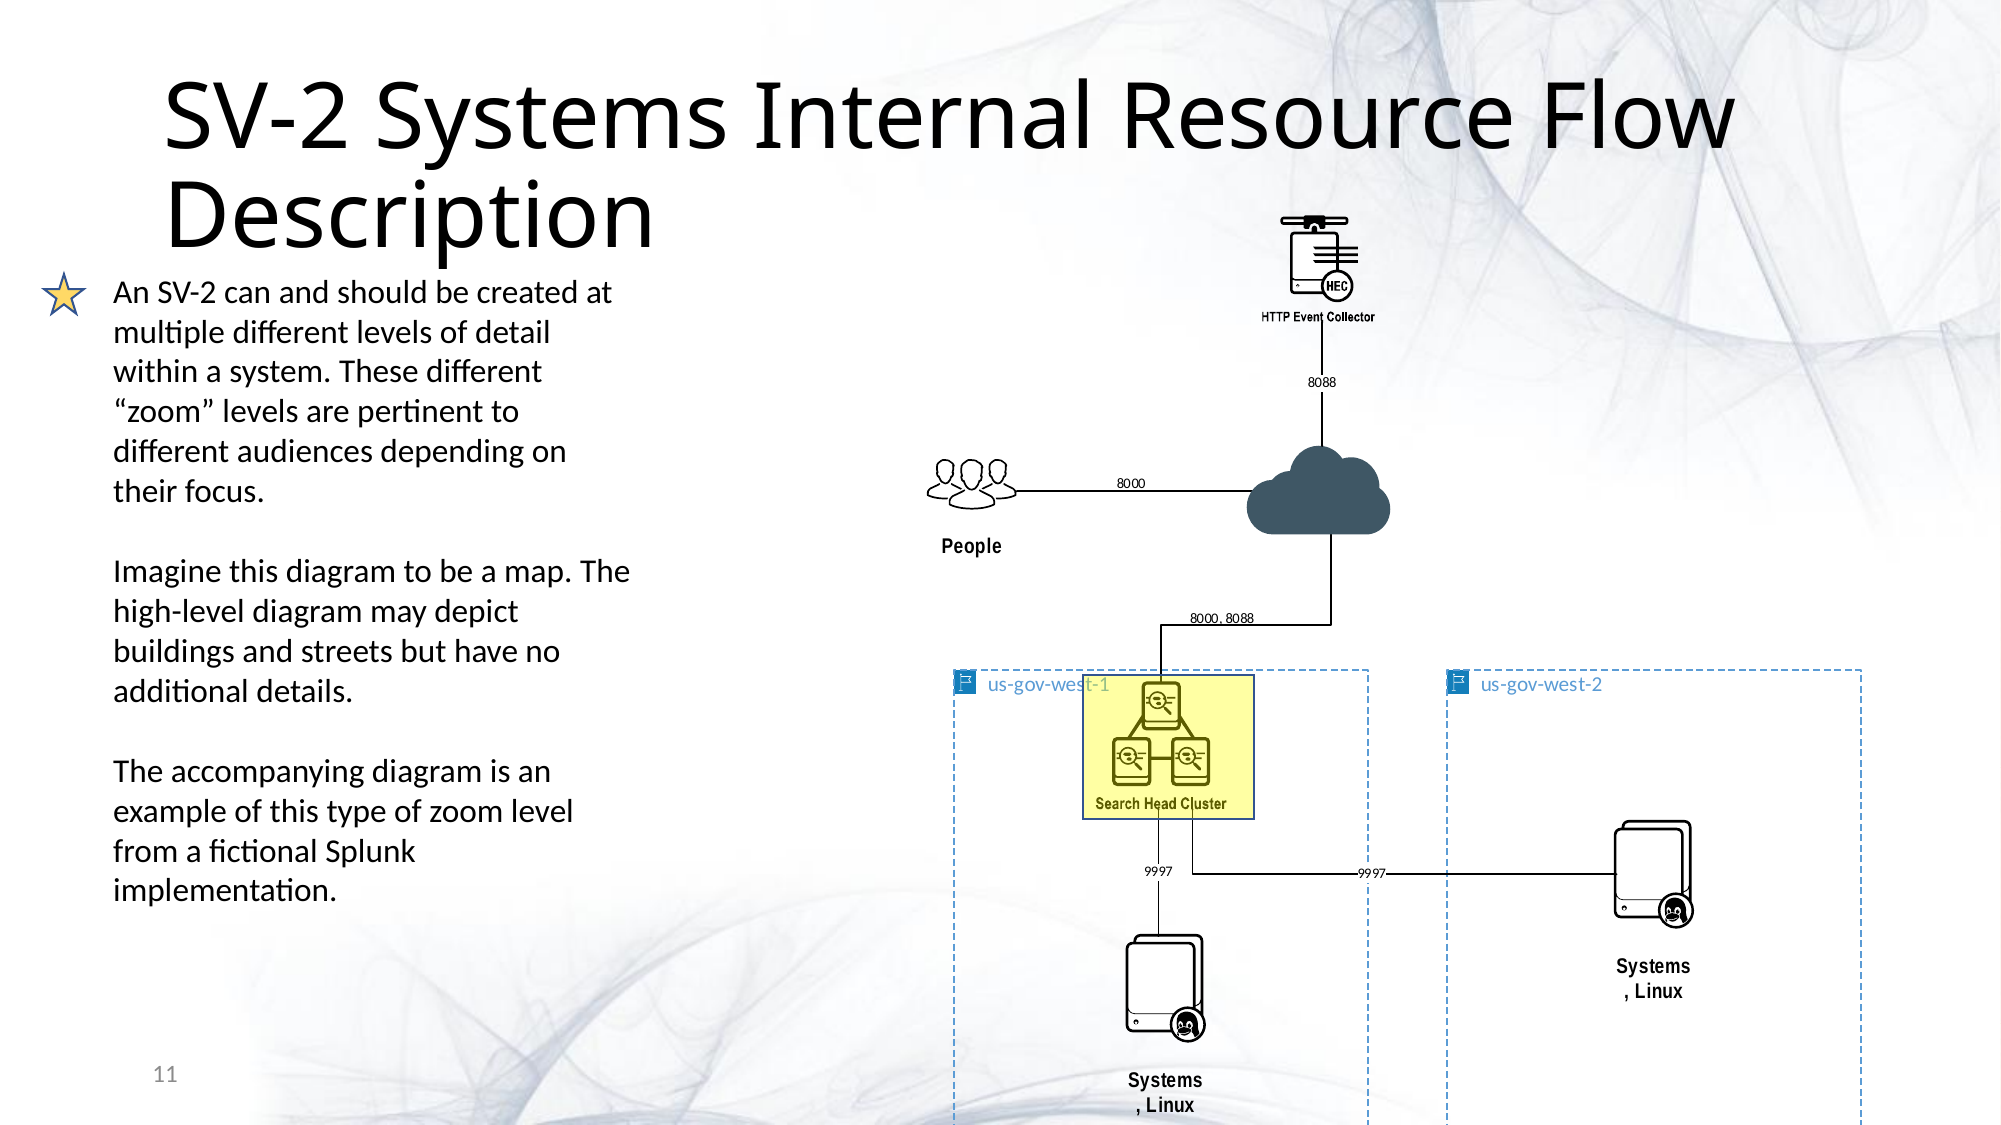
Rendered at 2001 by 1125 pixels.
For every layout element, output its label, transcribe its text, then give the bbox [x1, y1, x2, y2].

picture [0, 0, 2001, 1125]
text_box An SV-2 can and should be created at multiple different levels of detail within a system. These different “zoom” levels are pertinent to different audiences depending on their focus. Imagine this diagram to be a map. The high-level diagram may depict buildings and streets but have no additional details. The accompanying diagram is an example of this type of zoom level from a fictional Splunk implementation. [98, 262, 650, 916]
text_box [41, 270, 87, 317]
slide_number 11 [137, 1042, 588, 1103]
title SV-2 Systems Internal Resource Flow Description [148, 59, 2000, 278]
